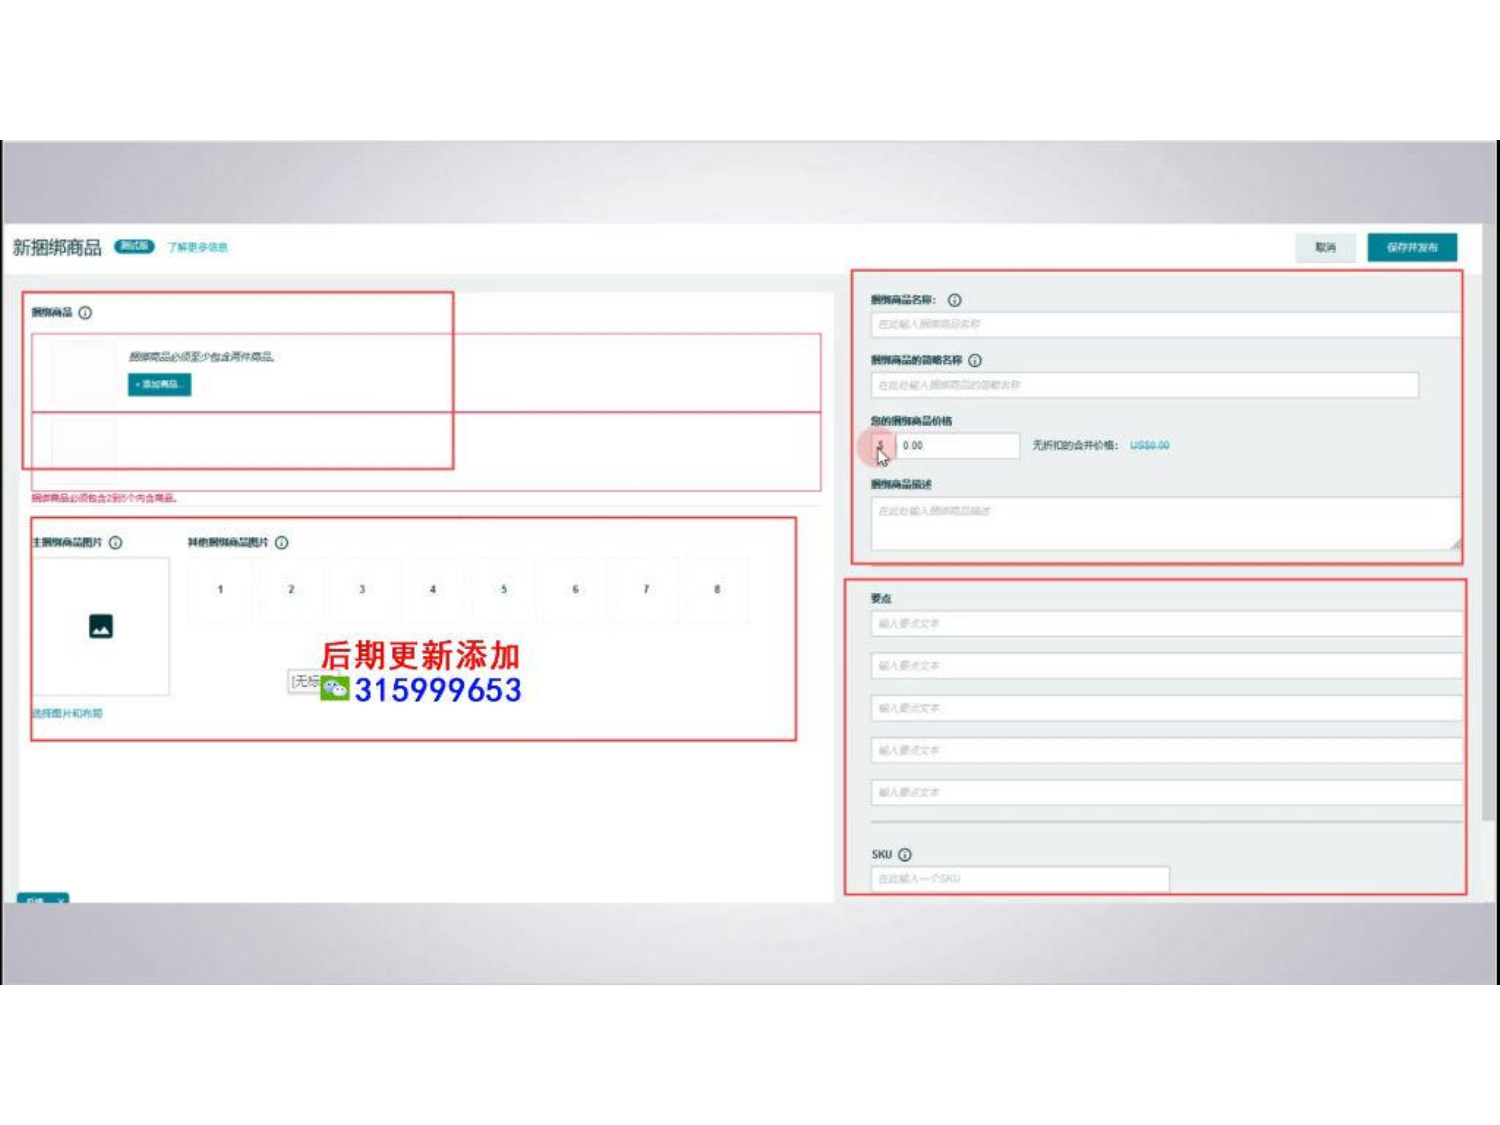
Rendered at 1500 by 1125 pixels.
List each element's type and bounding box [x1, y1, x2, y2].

picture [0, 140, 1500, 985]
